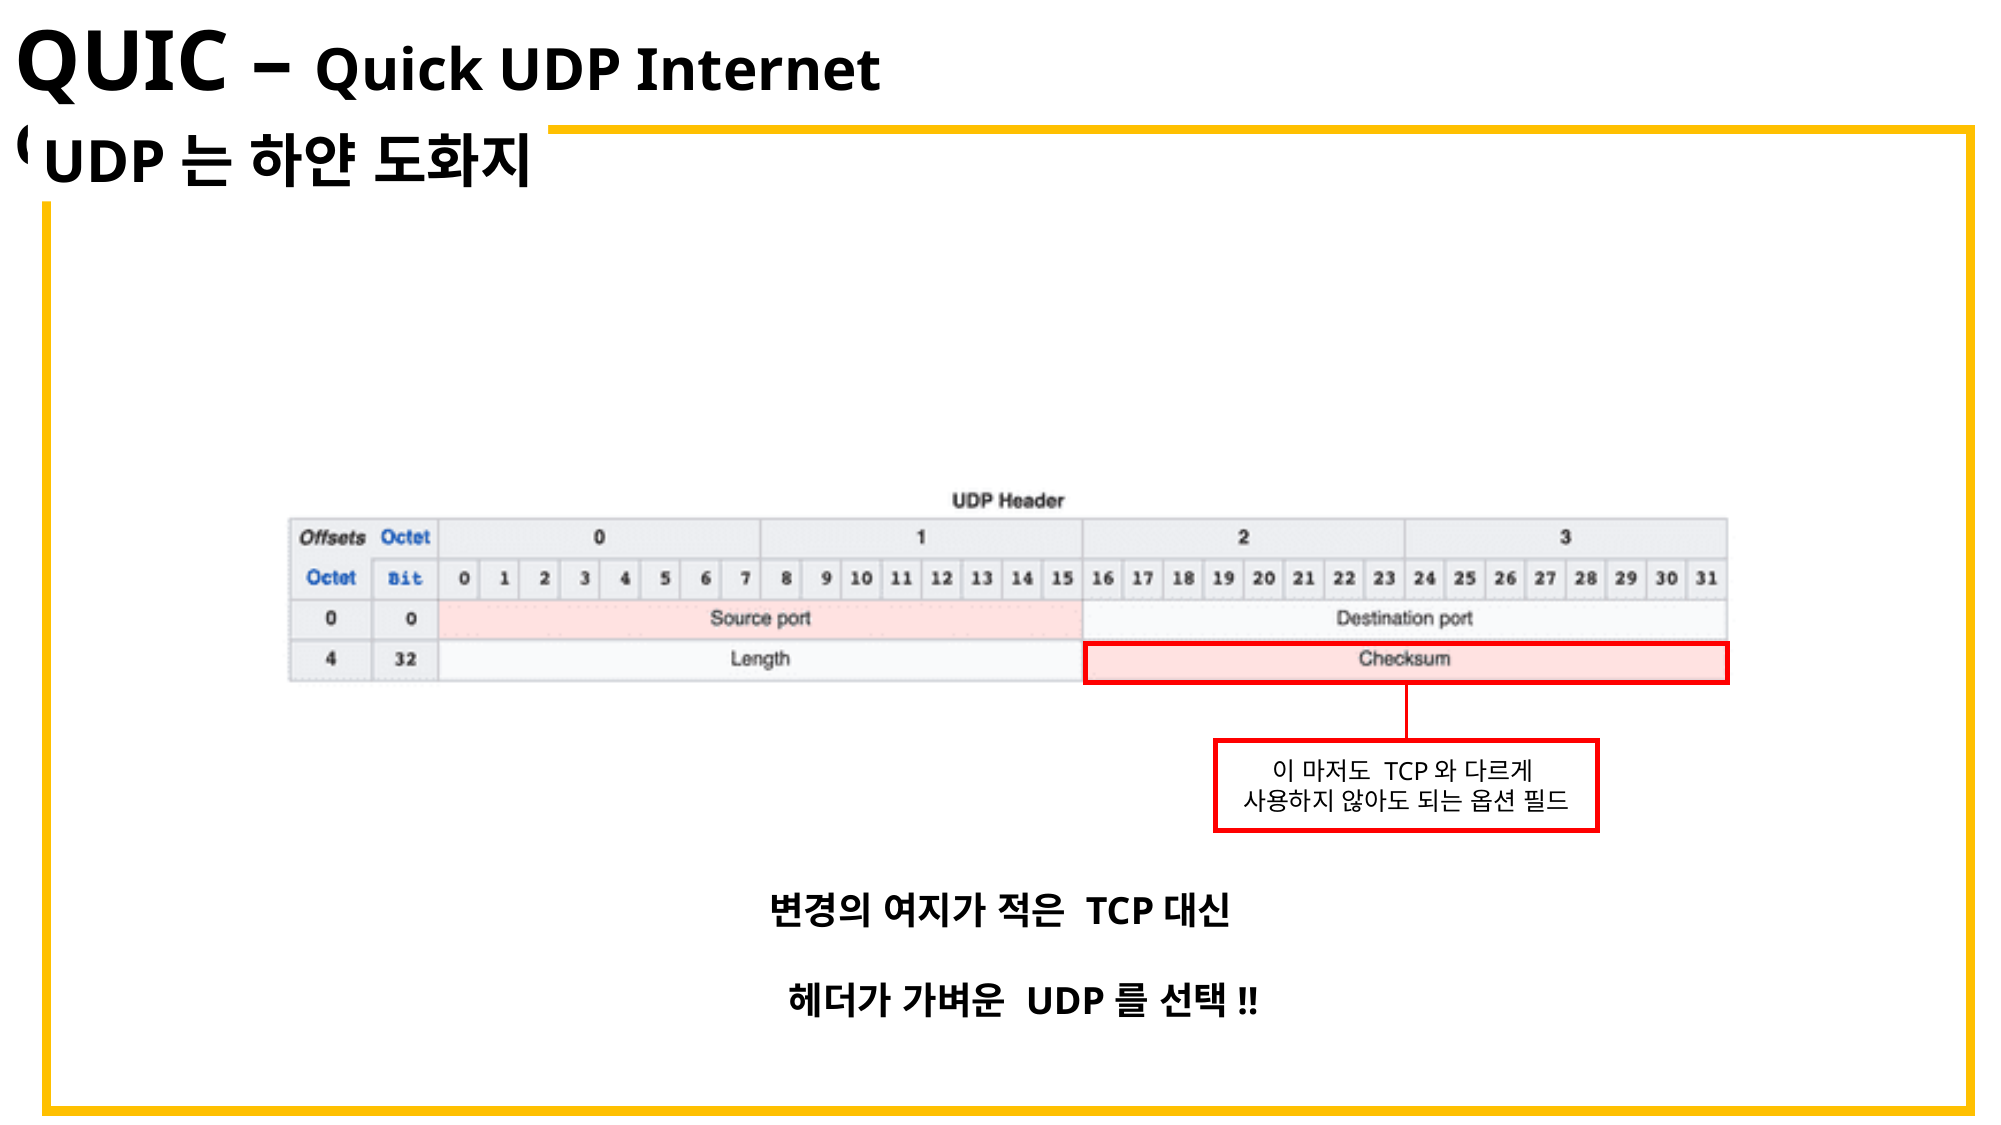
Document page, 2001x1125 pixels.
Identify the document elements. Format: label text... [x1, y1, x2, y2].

text_box UDP는 하얀 도화지 [27, 116, 549, 202]
text_box 이 마저도 TCP와 다르게 사용하지 않아도 되는 옵션 필드 [1215, 740, 1598, 832]
picture [272, 486, 1745, 692]
text_box QUIC – Quick UDP Internet Connections [0, 0, 1091, 185]
text_box 변경의 여지가 적은 TCP대신 헤더가 가벼운 UDP를 선택!! [754, 880, 1274, 1030]
text_box [45, 128, 1972, 1112]
